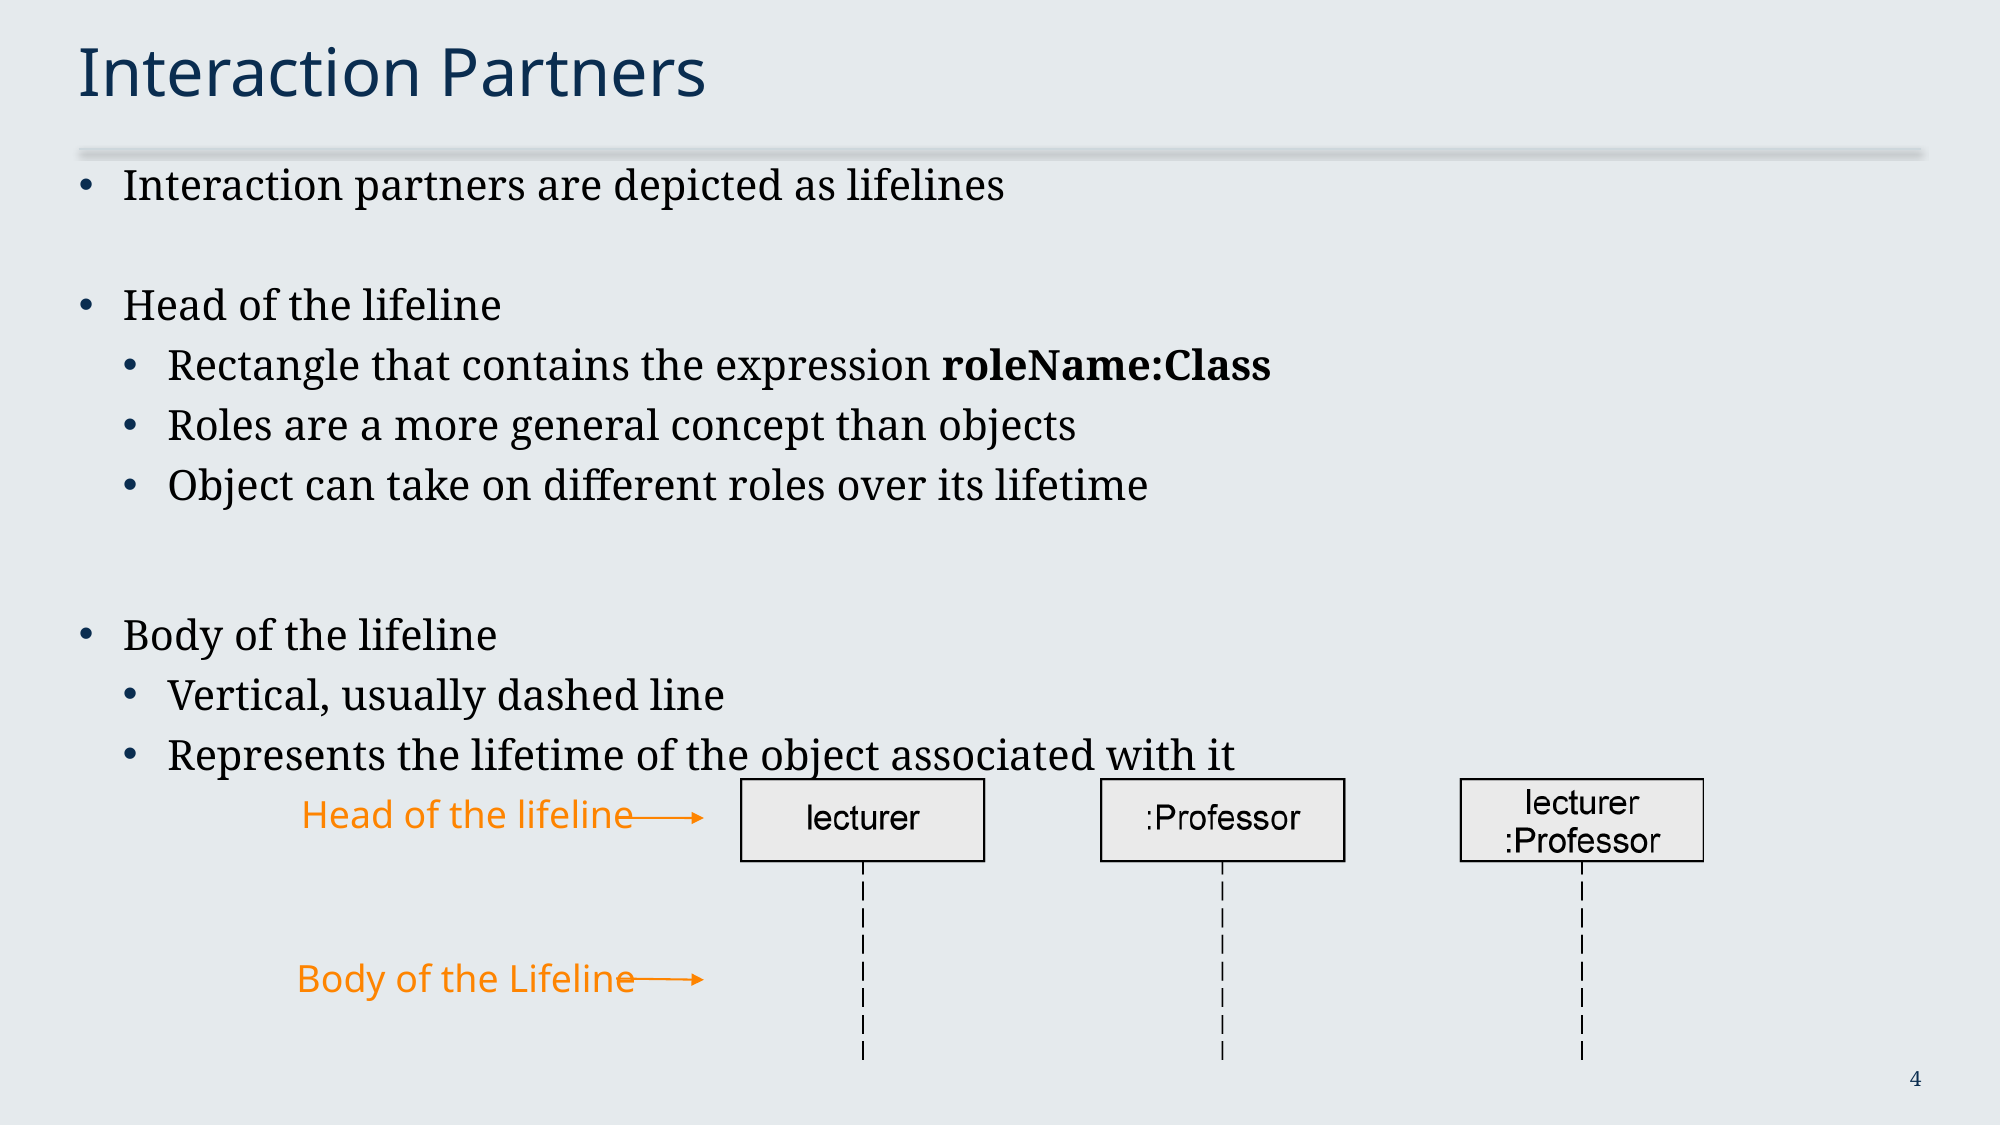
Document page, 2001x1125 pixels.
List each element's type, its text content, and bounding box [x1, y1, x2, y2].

text_box [652, 973, 704, 986]
text_box [650, 811, 704, 825]
list Interaction partners are depicted as lifelines Head of the lifeline Rectangle that contains the expression roleName:Class Roles are a more general concept than objects Object can take on different roles over its lifetime Body of the lifeline Vertical, usually dashed line Represents the lifetime of the object associated with it [78, 148, 1922, 946]
picture [739, 778, 1704, 1060]
title Interaction Partners [78, 29, 1922, 148]
slide_number 4 [1763, 1065, 1922, 1125]
text_box Body of the Lifeline [281, 952, 652, 1008]
text_box Head of the lifeline [286, 788, 650, 844]
